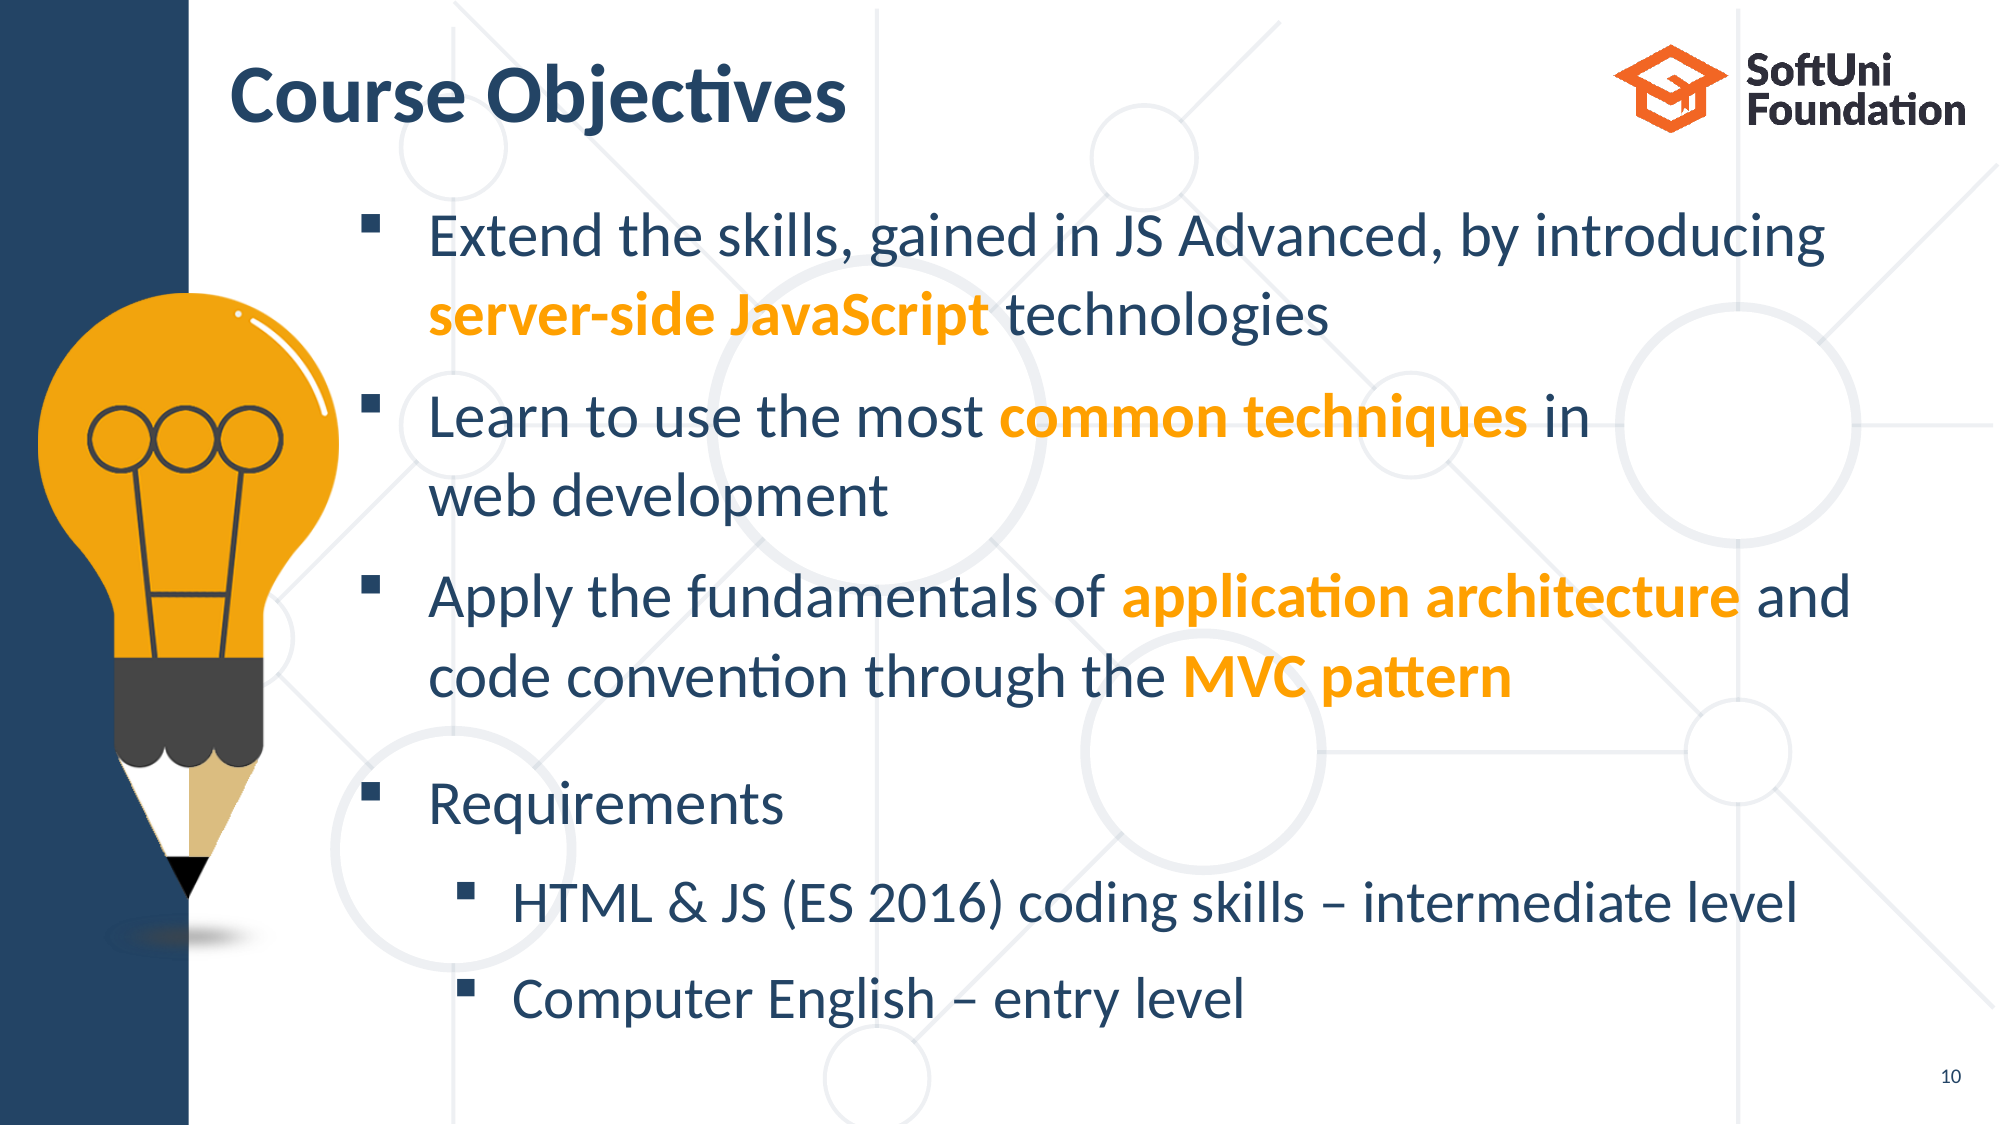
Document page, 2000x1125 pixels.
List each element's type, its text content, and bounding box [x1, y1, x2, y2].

list Extend the skills, gained in JS Advanced, by introducing server-side JavaScript technologies Learn to use the most common techniques in web development Apply the fundamentals of application architecture and code convention through the MVC pattern Requirements HTML & JS (ES 2016) coding skills – intermediate level Computer English – entry level [338, 183, 1968, 1050]
slide_number 10 [1896, 1049, 1968, 1101]
picture [1613, 44, 1965, 133]
picture [38, 293, 338, 961]
title Course Objectives [212, 16, 1591, 162]
